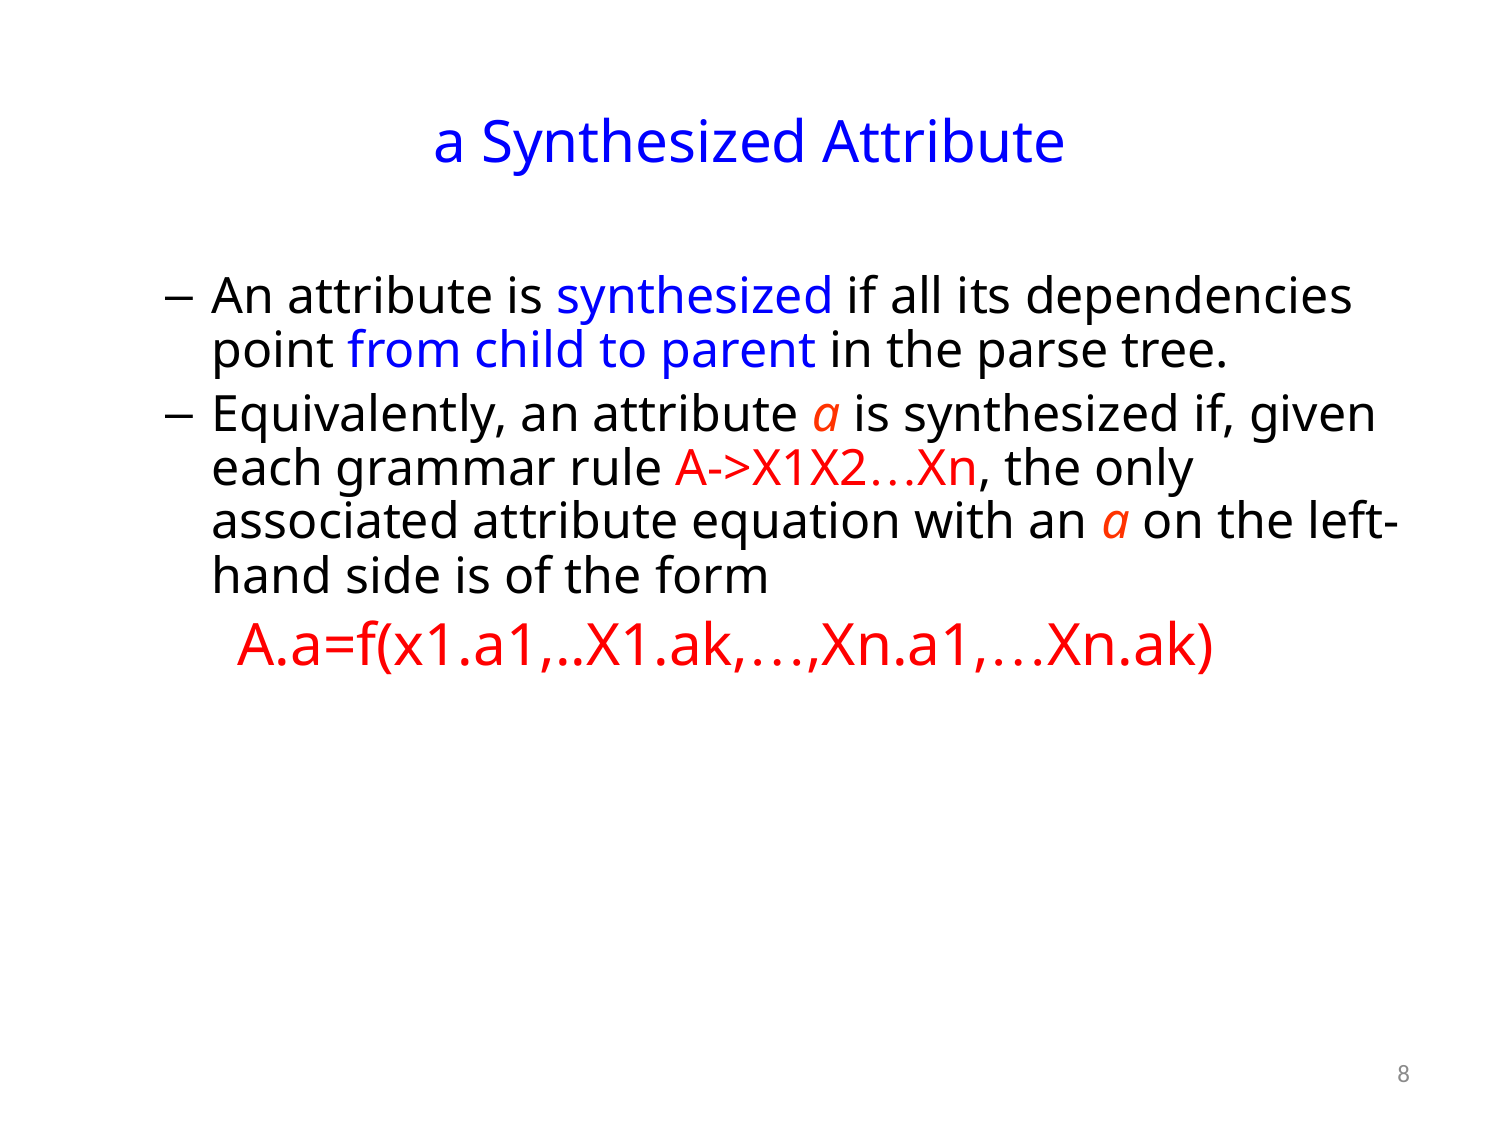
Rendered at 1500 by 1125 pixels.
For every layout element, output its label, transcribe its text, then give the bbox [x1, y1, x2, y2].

slide_number 8 [1074, 1042, 1425, 1103]
title a Synthesized Attribute [75, 45, 1425, 233]
list An attribute is synthesized if all its dependencies point from child to parent in the parse tree. Equivalently, an attribute a is synthesized if, given each grammar rule A->X1X2…Xn, the only associated attribute equation with an a on the left-hand side is of the form A.a=f(x1.a1,..X1.ak,…,Xn.a1,…Xn.ak) [75, 262, 1425, 1005]
